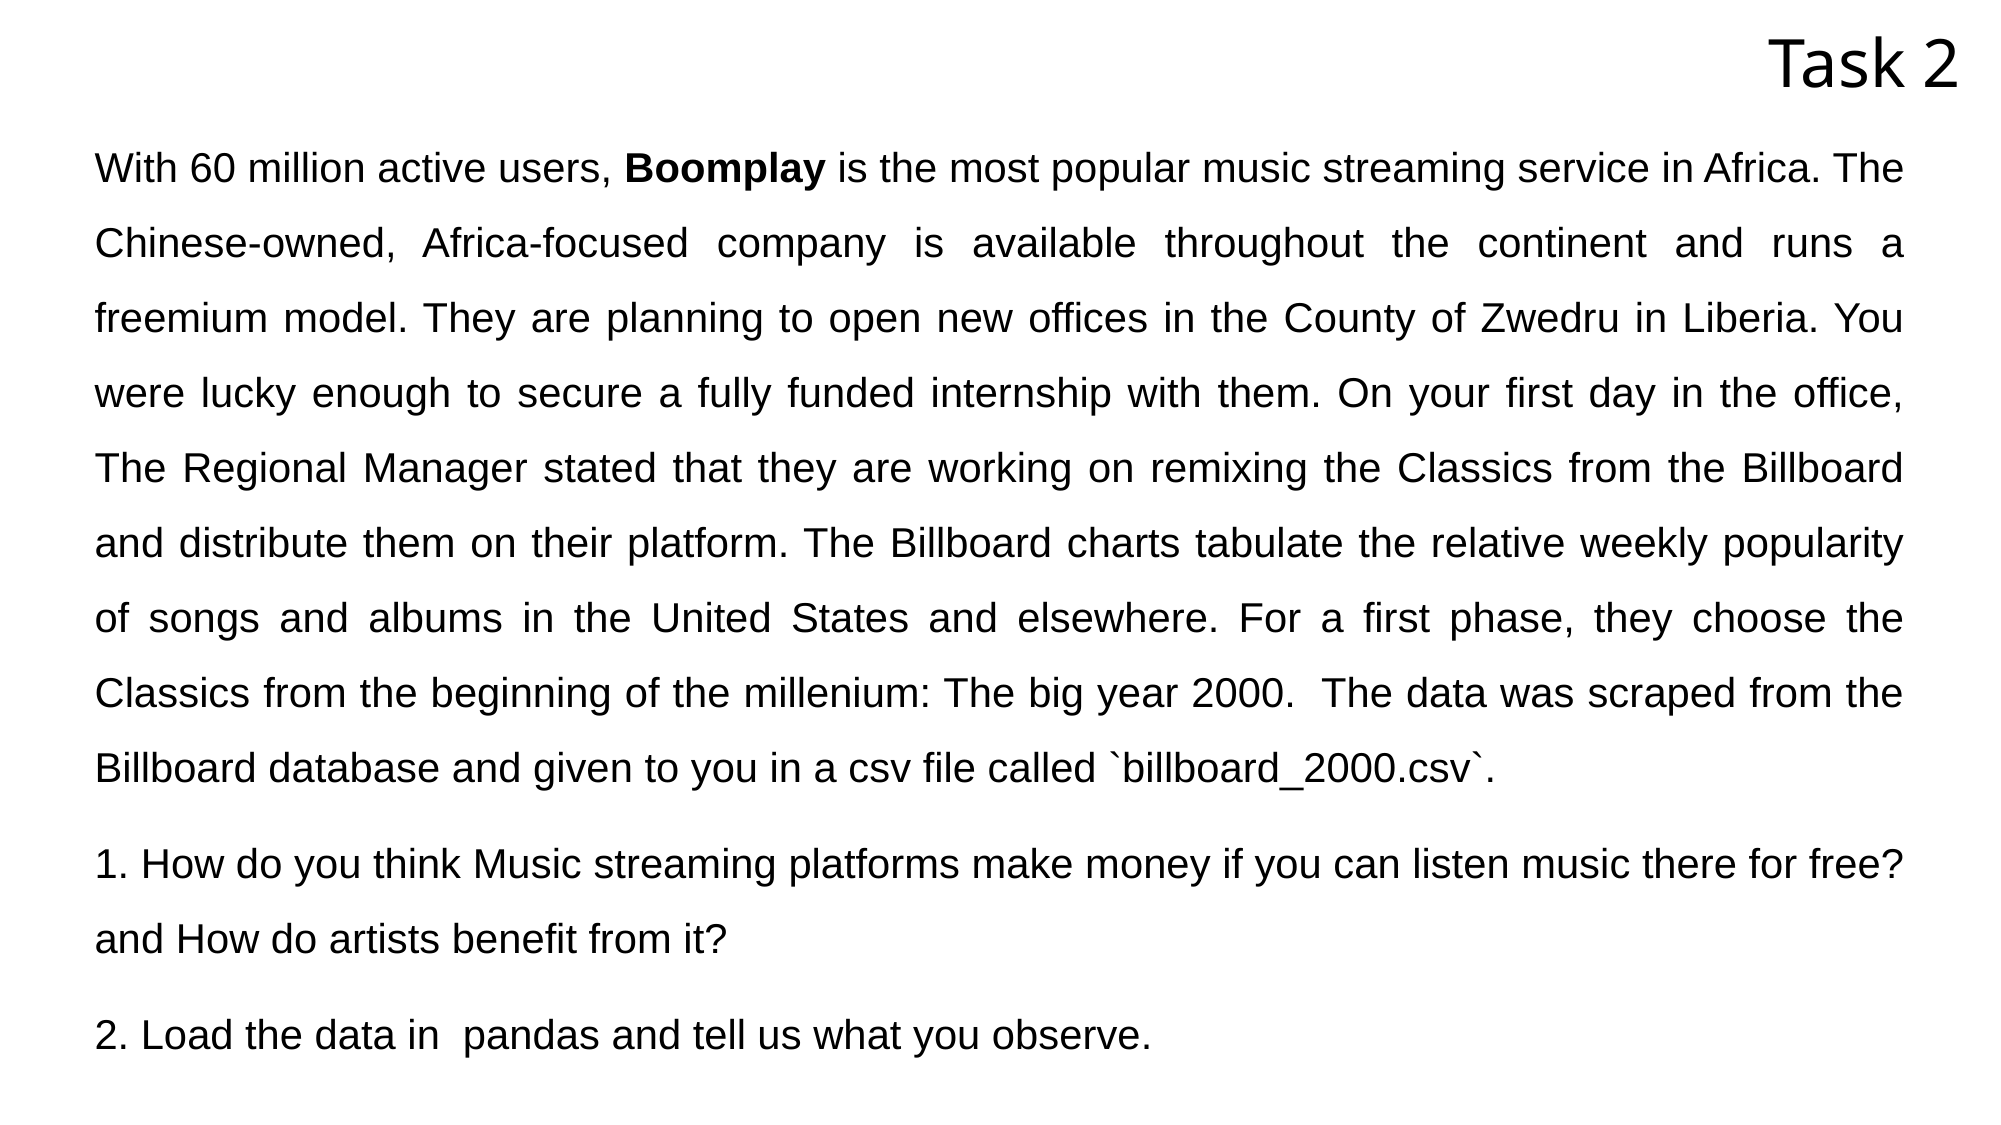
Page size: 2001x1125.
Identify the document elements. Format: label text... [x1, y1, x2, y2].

text_box Task 2 [1114, 0, 1977, 109]
subtitle With 60 million active users, Boomplay is the most popular music streaming service in Africa. The Chinese-owned, Africa-focused company is available throughout the continent and runs a freemium model. They are planning to open new offices in the County of Zwedru in Liberia. You were lucky enough to secure a fully funded internship with them. On your first day in the office, The Regional Manager stated that they are working on remixing the Classics from the Billboard and distribute them on their platform. The Billboard charts tabulate the relative weekly popularity of songs and albums in the United States and elsewhere. For a first phase, they choose the Classics from the beginning of the millenium: The big year 2000. The data was scraped from the Billboard database and given to you in a csv file called `billboard_2000.csv`. 1. How do you think Music streaming platforms make money if you can listen music there for free? and How do artists benefit from it? 2. Load the data in pandas and tell us what you observe. [79, 108, 1921, 1083]
